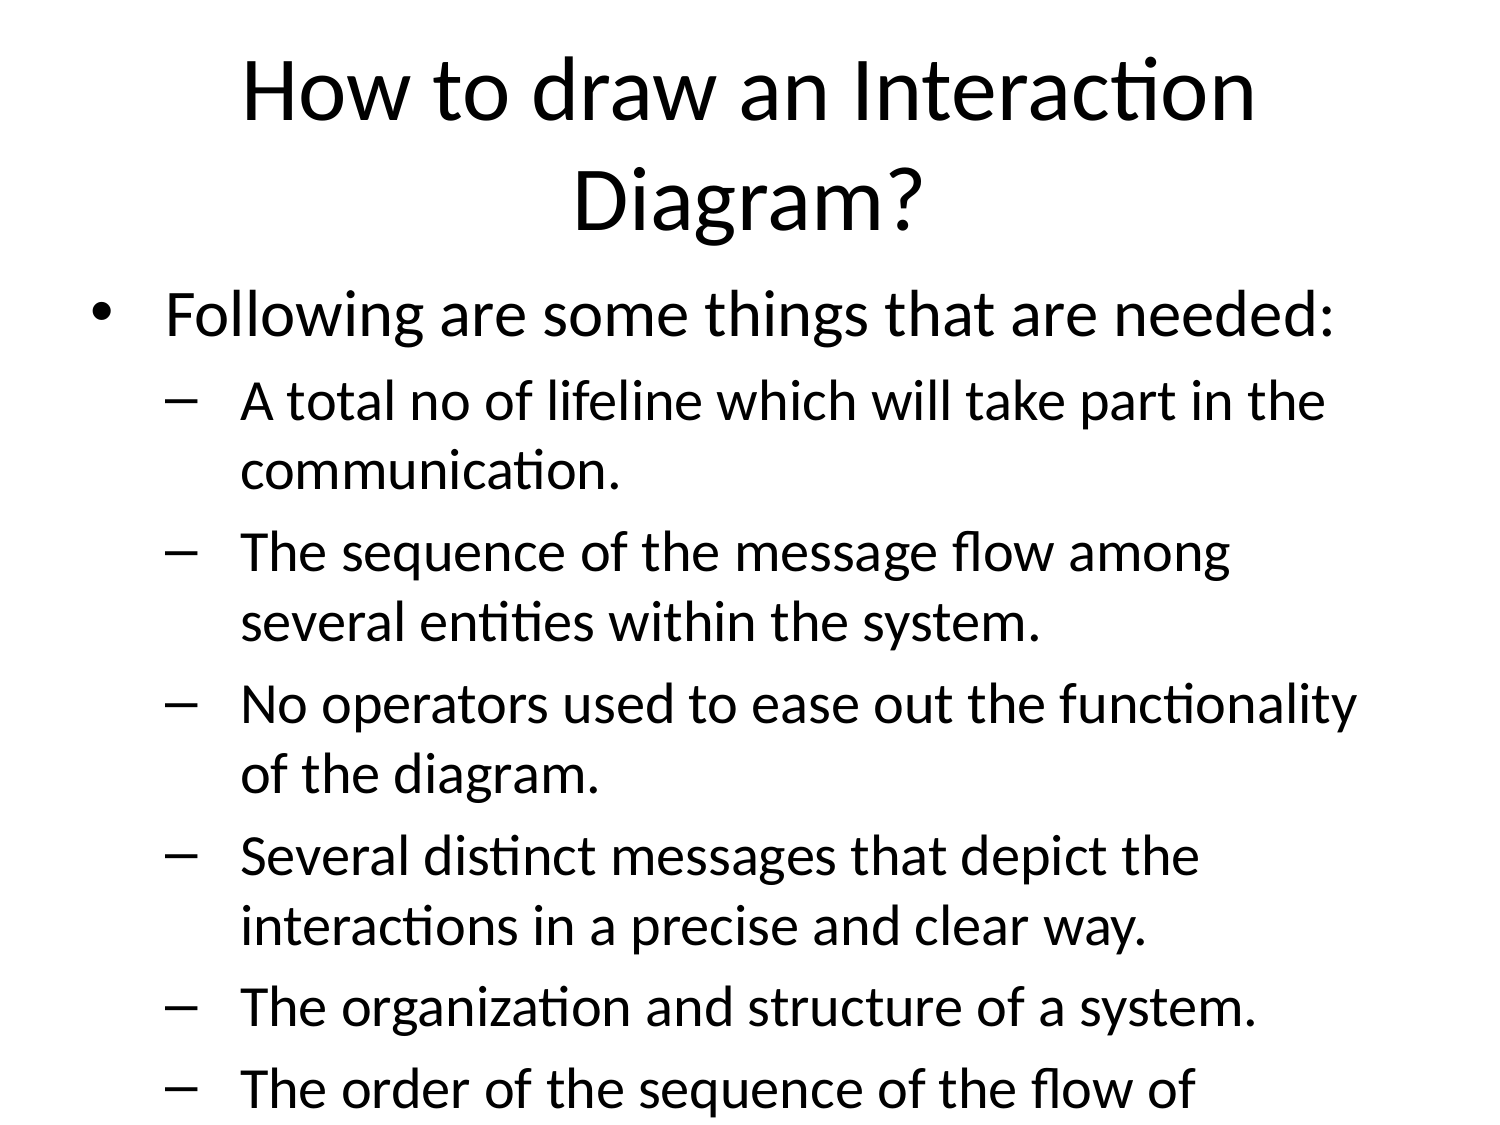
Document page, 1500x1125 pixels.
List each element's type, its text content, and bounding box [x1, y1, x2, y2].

list Following are some things that are needed: A total no of lifeline which will take part in the communication. The sequence of the message flow among several entities within the system. No operators used to ease out the functionality of the diagram. Several distinct messages that depict the interactions in a precise and clear way. The organization and structure of a system. The order of the sequence of the flow of messages. Total no of time constructs of an object. [75, 262, 1425, 1005]
title How to draw an Interaction Diagram? [75, 45, 1425, 233]
